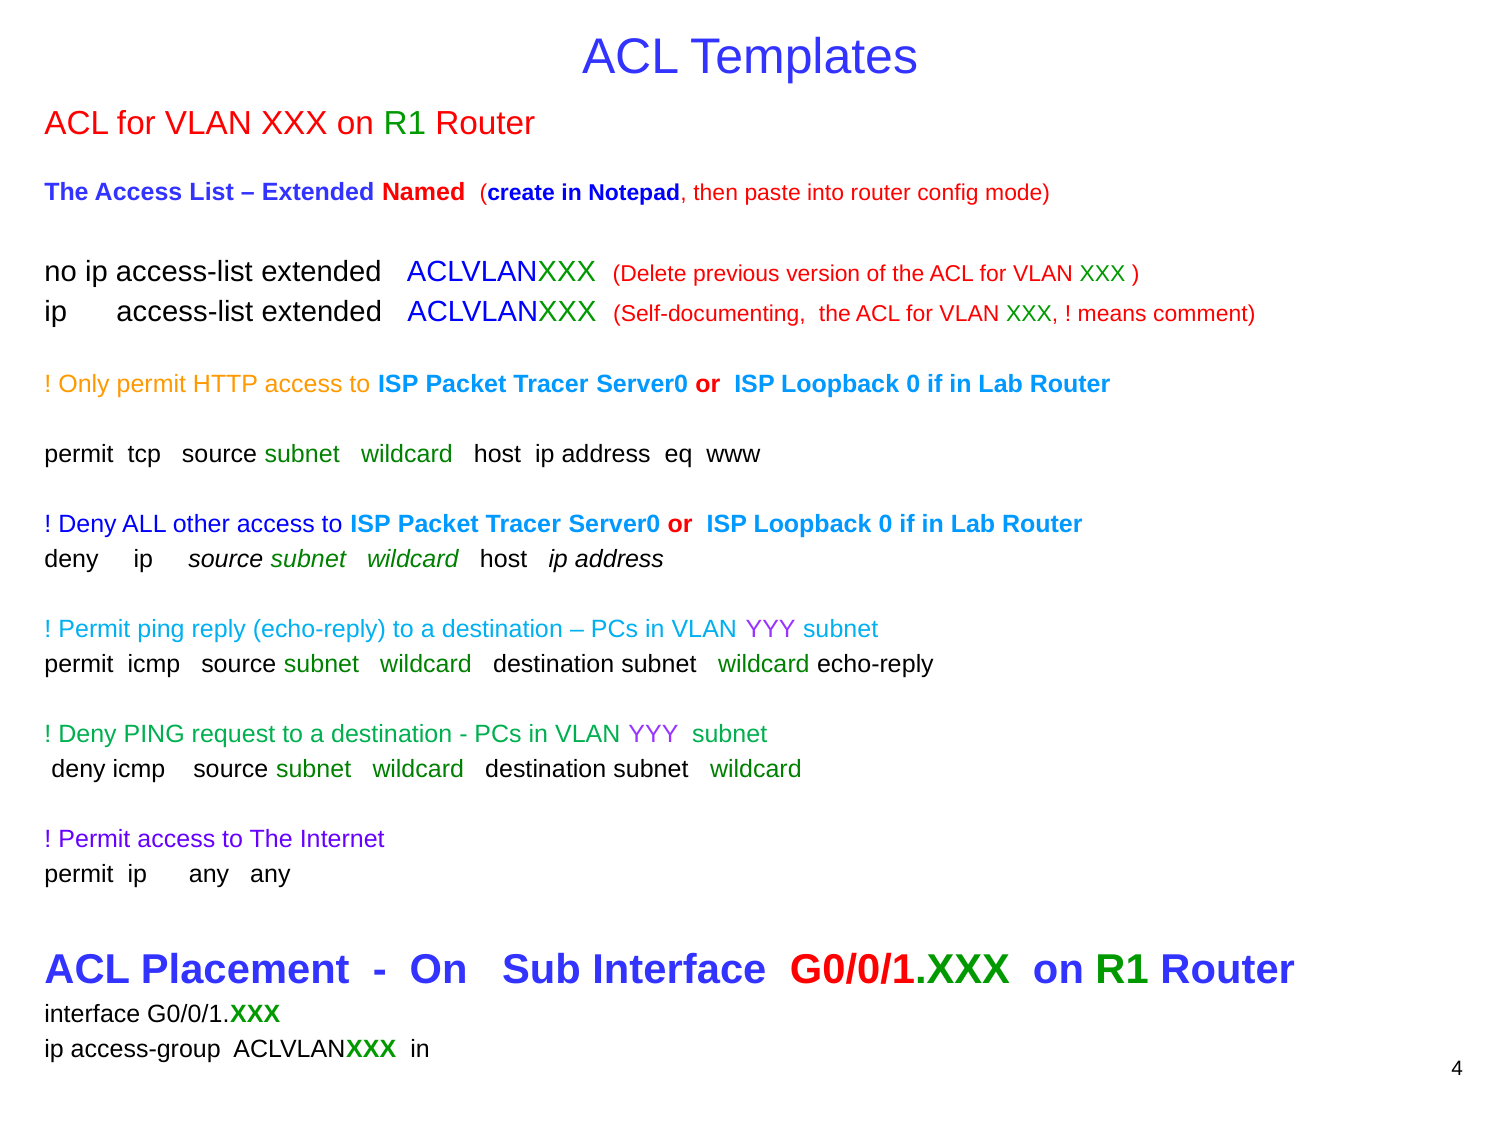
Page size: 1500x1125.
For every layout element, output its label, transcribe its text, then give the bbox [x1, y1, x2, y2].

title ACL Templates [17, 19, 1483, 88]
slide_number 4 [1422, 1046, 1479, 1095]
list ACL for VLAN XXX on R1 Router The Access List – Extended Named (create in Notepad, then paste into router config mode) no ip access-list extended ACLVLANXXX (Delete previous version of the ACL for VLAN XXX ) ip access-list extended ACLVLANXXX (Self-documenting, the ACL for VLAN XXX, ! means comment) ! Only permit HTTP access to ISP Packet Tracer Server0 or ISP Loopback 0 if in Lab Router permit tcp source subnet wildcard host ip address eq www ! Deny ALL other access to ISP Packet Tracer Server0 or ISP Loopback 0 if in Lab Router deny ip source subnet wildcard host ip address ! Permit ping reply (echo-reply) to a destination – PCs in VLAN YYY subnet permit icmp source subnet wildcard destination subnet wildcard echo-reply ! Deny PING request to a destination - PCs in VLAN YYY subnet deny icmp source subnet wildcard destination subnet wildcard ! Permit access to The Internet permit ip any any ACL Placement - On Sub Interface G0/0/1.XXX on R1 Router interface G0/0/1.XXX ip access-group ACLVLANXXX in [29, 93, 1447, 1083]
